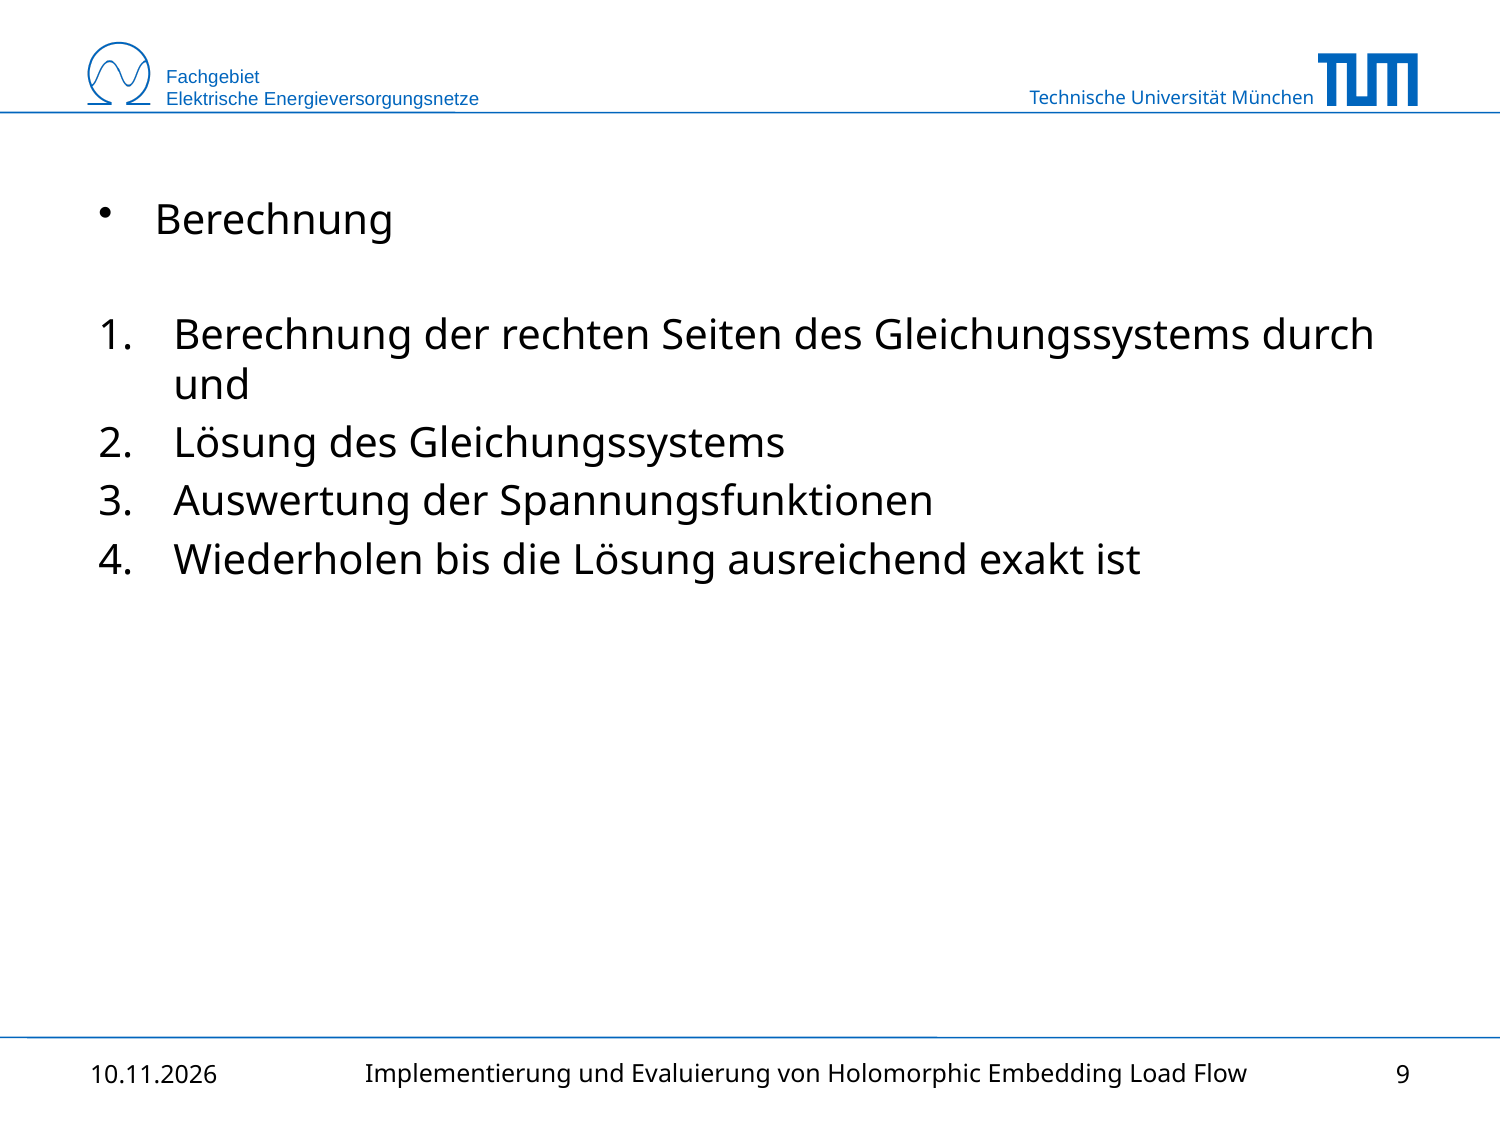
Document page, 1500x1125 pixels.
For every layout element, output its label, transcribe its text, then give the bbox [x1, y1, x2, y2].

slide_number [74, 1050, 271, 1103]
title Berechnung [83, 149, 1417, 250]
picture [82, 38, 154, 109]
slide_number 9 [1345, 1050, 1426, 1103]
footer Implementierung und Evaluierung von Holomorphic Embedding Load Flow [288, 1050, 1326, 1100]
